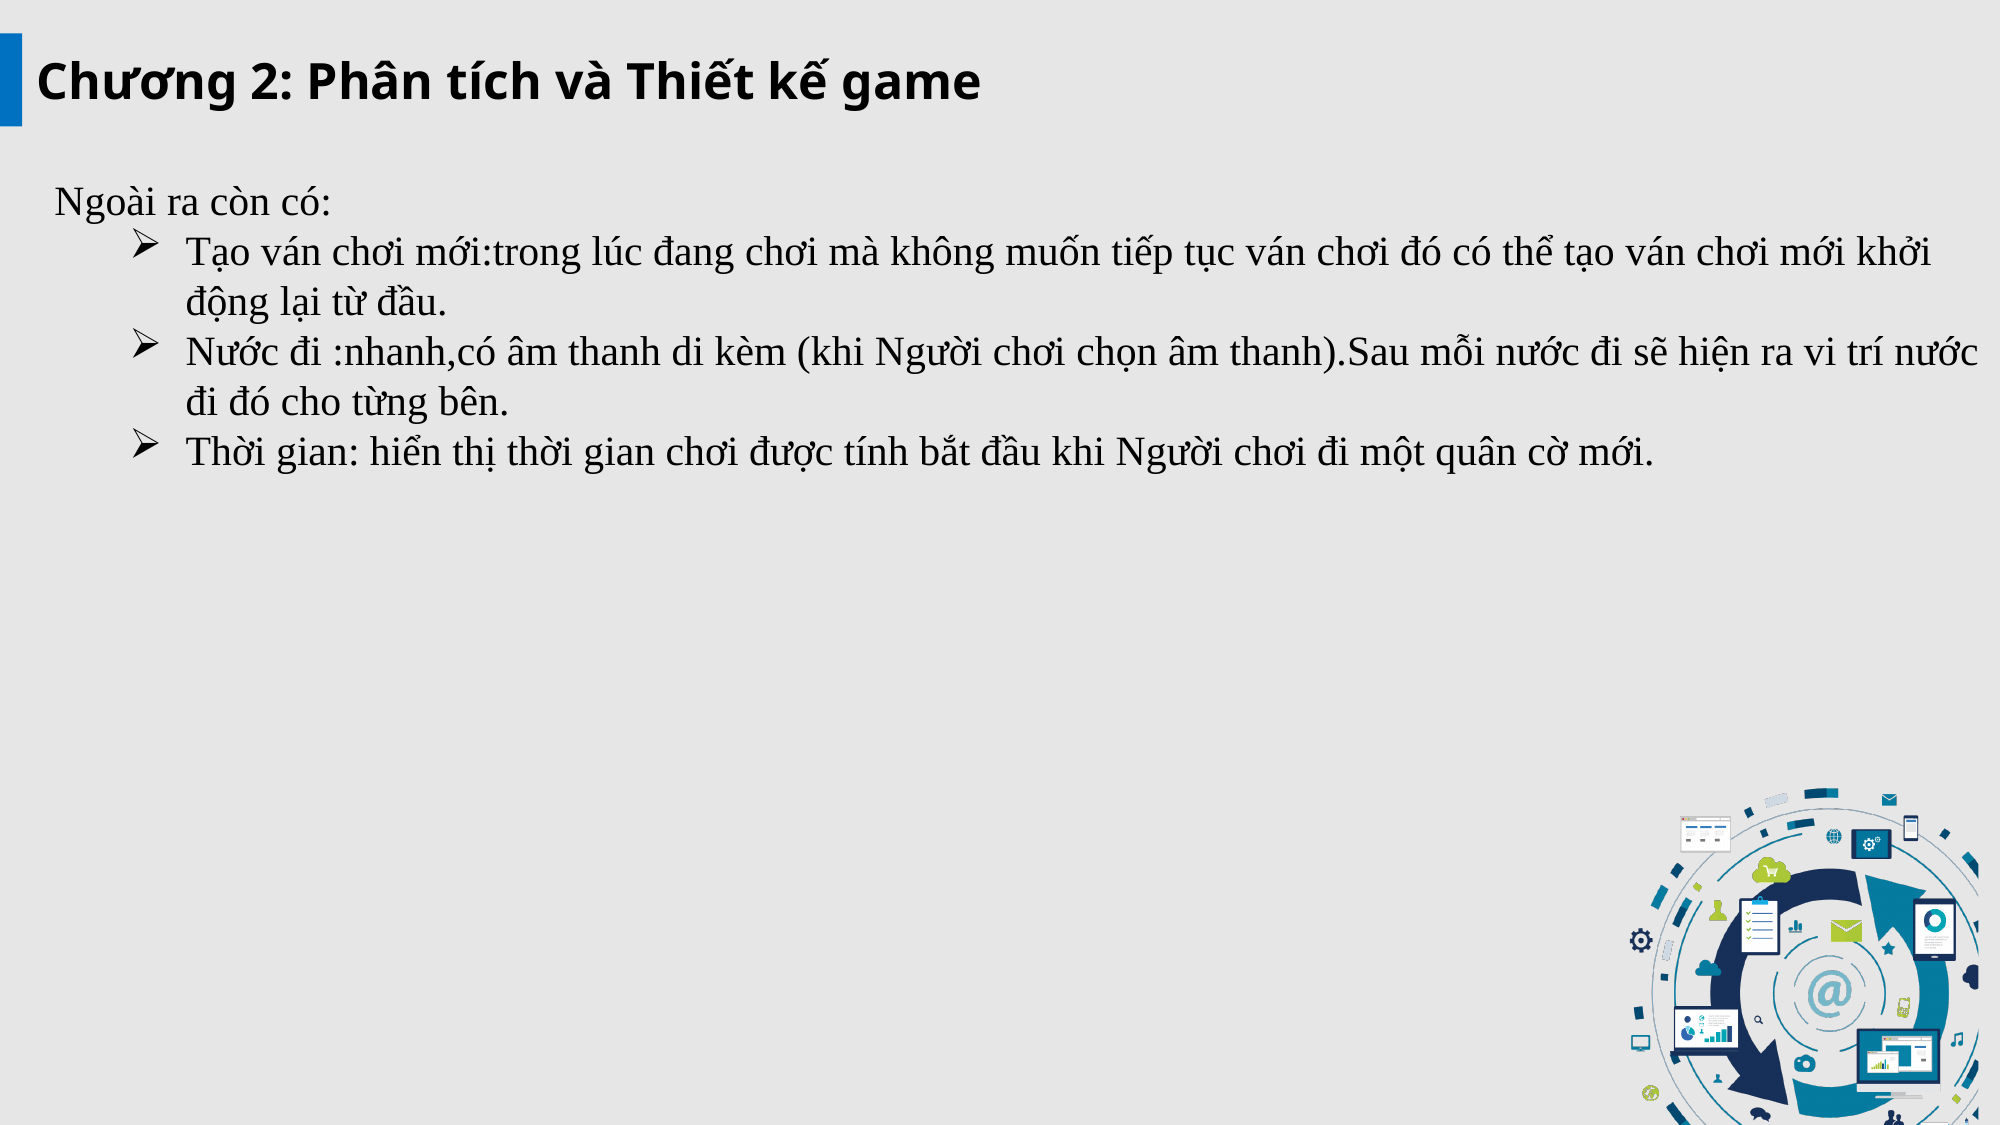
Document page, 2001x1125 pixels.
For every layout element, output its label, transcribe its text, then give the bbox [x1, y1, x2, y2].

text_box [0, 32, 23, 128]
text_box Ngoài ra còn có: Tạo ván chơi mới:trong lúc đang chơi mà không muốn tiếp tục ván chơi đó có thể tạo ván chơi mới khởi động lại từ đầu. Nước đi :nhanh,có âm thanh di kèm (khi Người chơi chọn âm thanh).Sau mỗi nước đi sẽ hiện ra vi trí nước đi đó cho từng bên. Thời gian: hiển thị thời gian chơi được tính bắt đầu khi Người chơi đi một quân cờ mới. [39, 166, 2000, 582]
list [1629, 788, 1979, 1125]
text_box Chương 2: Phân tích và Thiết kế game [22, 42, 1177, 117]
